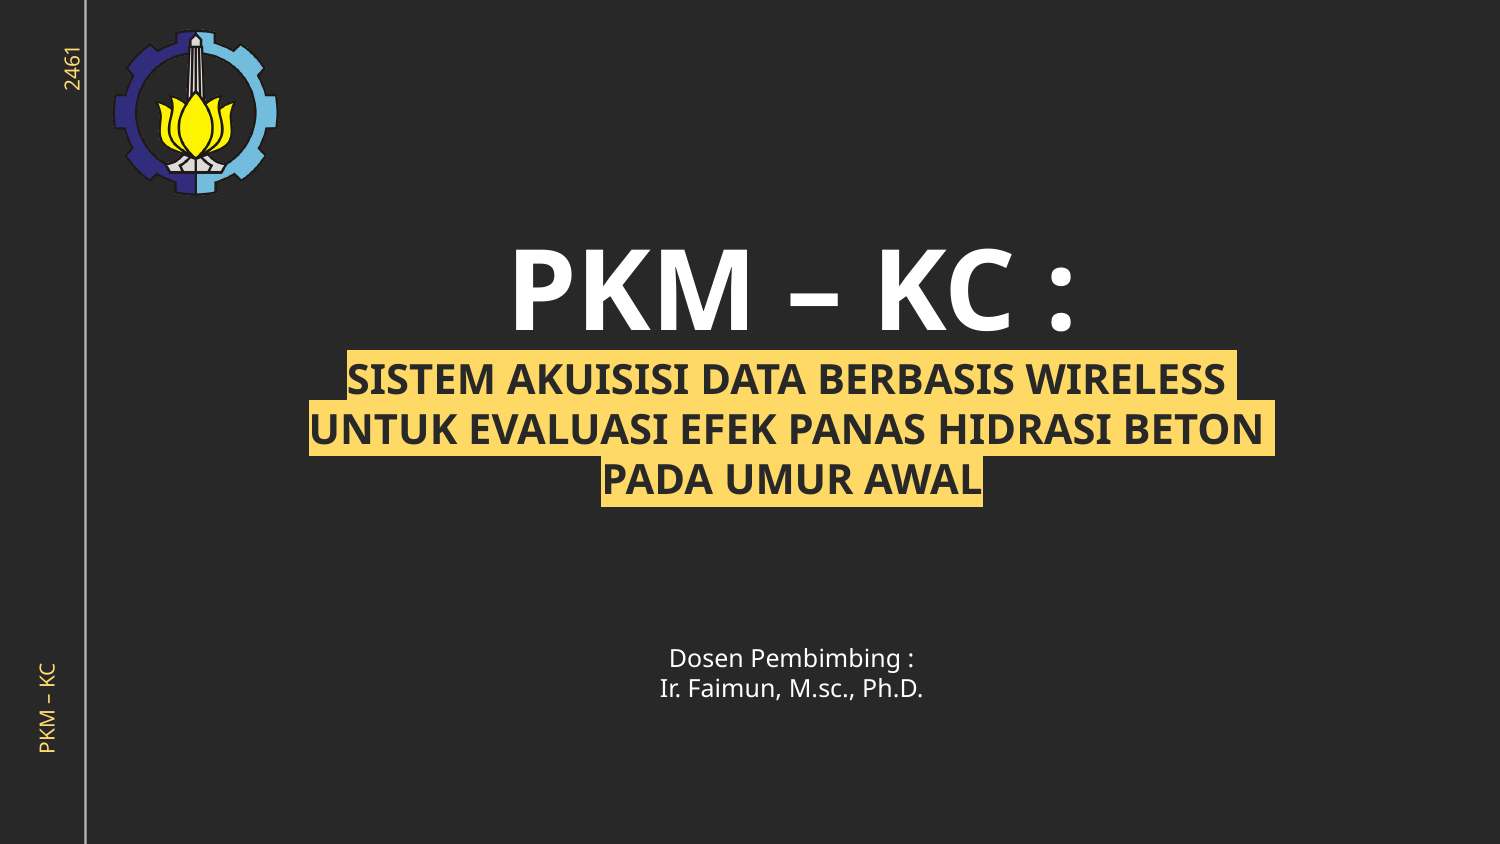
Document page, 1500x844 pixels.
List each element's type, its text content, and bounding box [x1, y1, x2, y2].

subtitle Dosen Pembimbing : Ir. Faimun, M.sc., Ph.D. [482, 599, 1102, 747]
text_box PKM – KC 2461 [18, 29, 99, 820]
title PKM – KC : SISTEM AKUISISI DATA BERBASIS WIRELESS UNTUK EVALUASI EFEK PANAS HIDRASI BETON PADA UMUR AWAL [156, 181, 1428, 539]
picture [111, 28, 279, 196]
